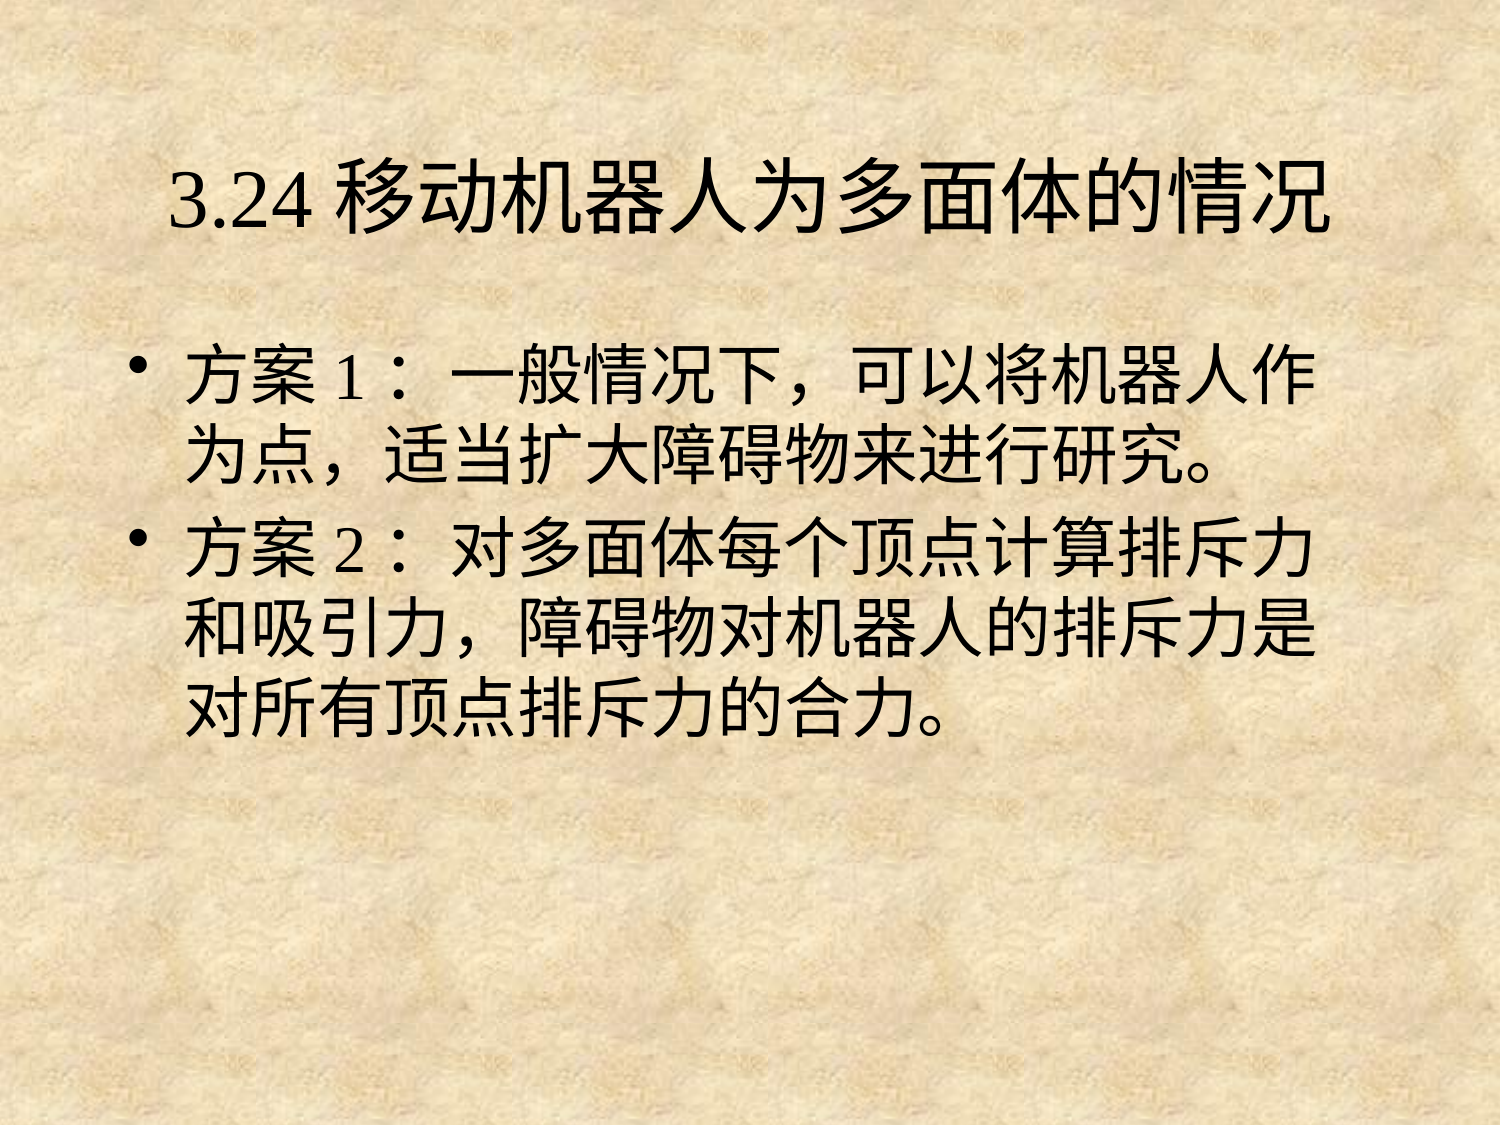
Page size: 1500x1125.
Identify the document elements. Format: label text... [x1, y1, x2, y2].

picture [0, 0, 1500, 1125]
title 3.24移动机器人为多面体的情况 [112, 99, 1388, 288]
list 方案1：一般情况下，可以将机器人作为点，适当扩大障碍物来进行研究。 方案2：对多面体每个顶点计算排斥力和吸引力，障碍物对机器人的排斥力是对所有顶点排斥力的合力。 [112, 324, 1388, 1001]
